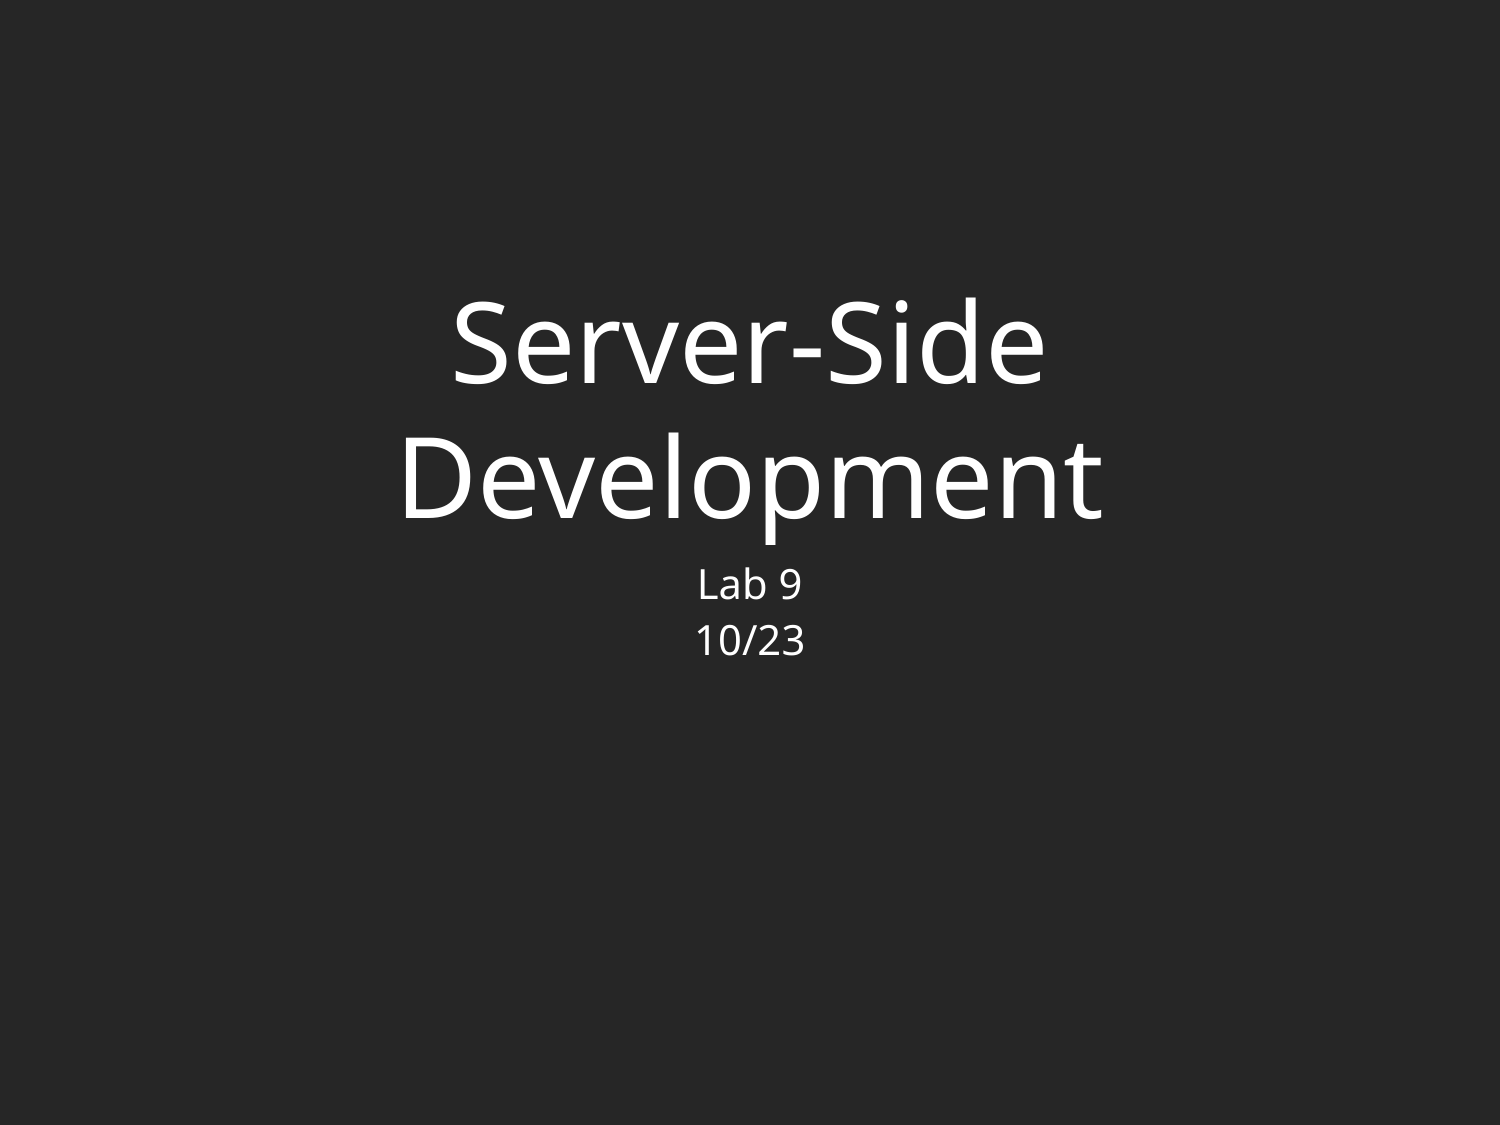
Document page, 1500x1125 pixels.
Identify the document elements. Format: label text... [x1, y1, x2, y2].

title Server-Side Development [112, 387, 1388, 549]
subtitle Lab 9 10/23 [112, 549, 1388, 694]
